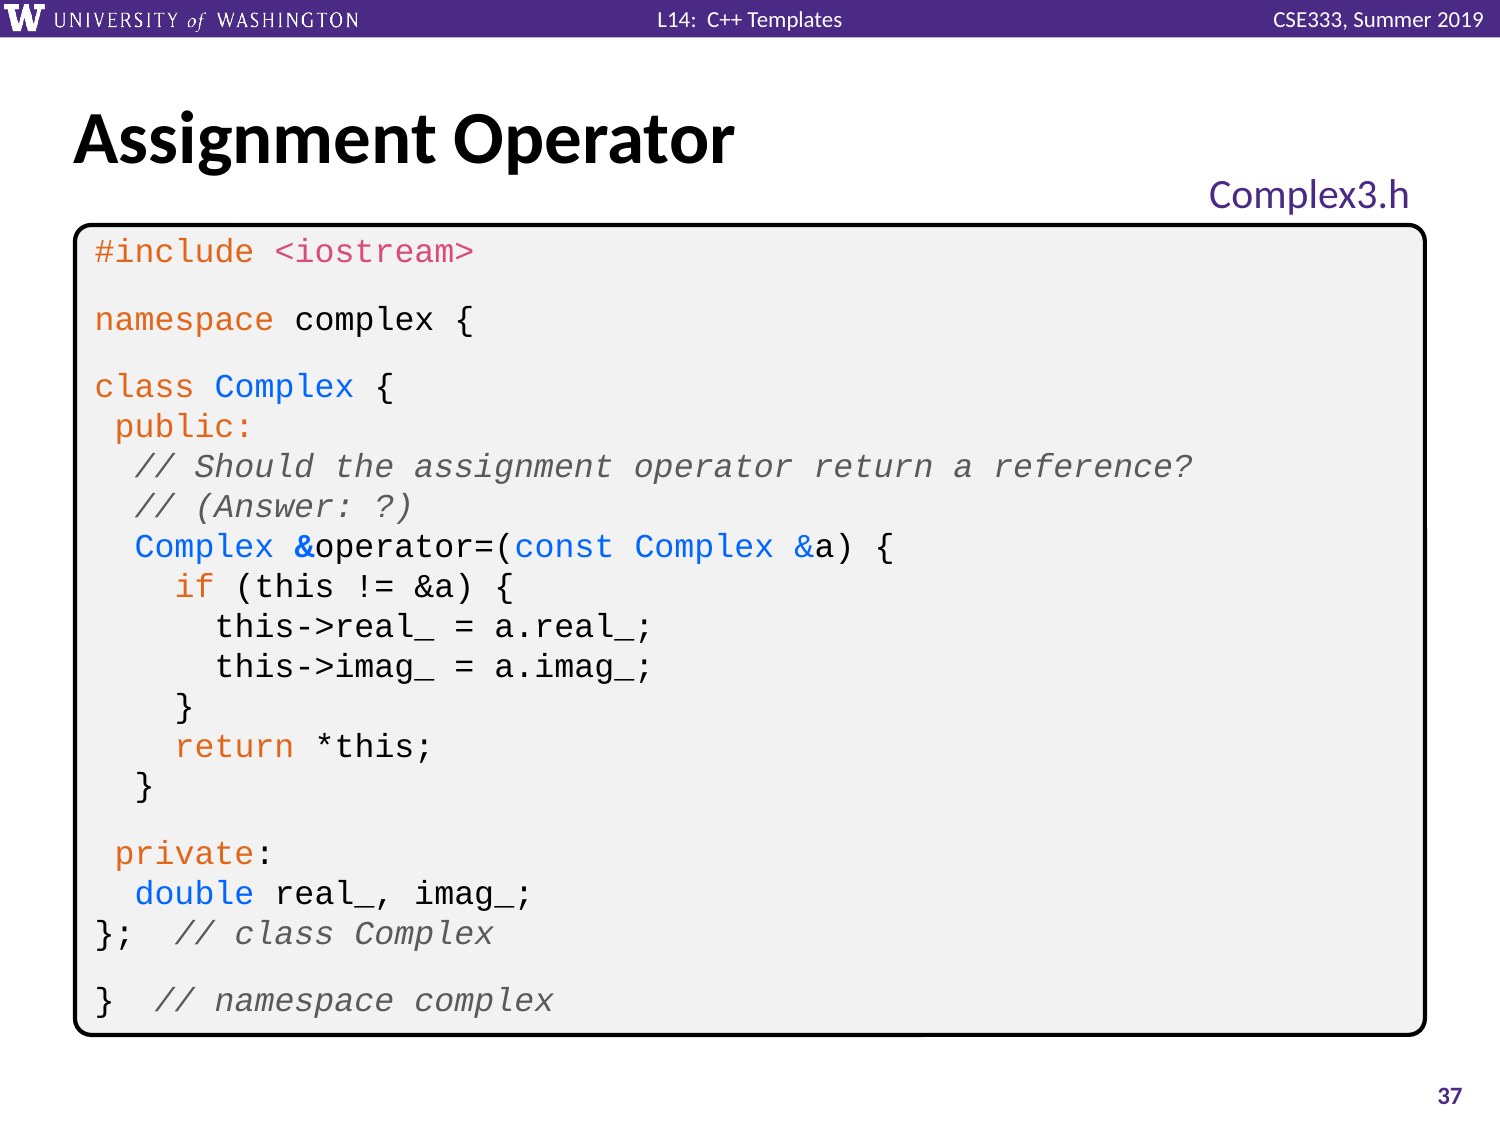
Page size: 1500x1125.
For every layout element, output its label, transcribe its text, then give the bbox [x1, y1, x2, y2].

text_box Complex3.h [899, 159, 1425, 225]
slide_number 37 [1400, 1065, 1500, 1125]
picture [4, 4, 358, 32]
title Assignment Operator [58, 71, 1438, 197]
text_box #include <iostream> namespace complex { class Complex { public: // Should the assignment operator return a reference? // (Answer: ?) Complex &operator=(const Complex &a) { if (this != &a) { this->real_ = a.real_; this->imag_ = a.imag_; } return *this; } private: double real_, imag_; }; // class Complex } // namespace complex [74, 224, 1425, 1035]
